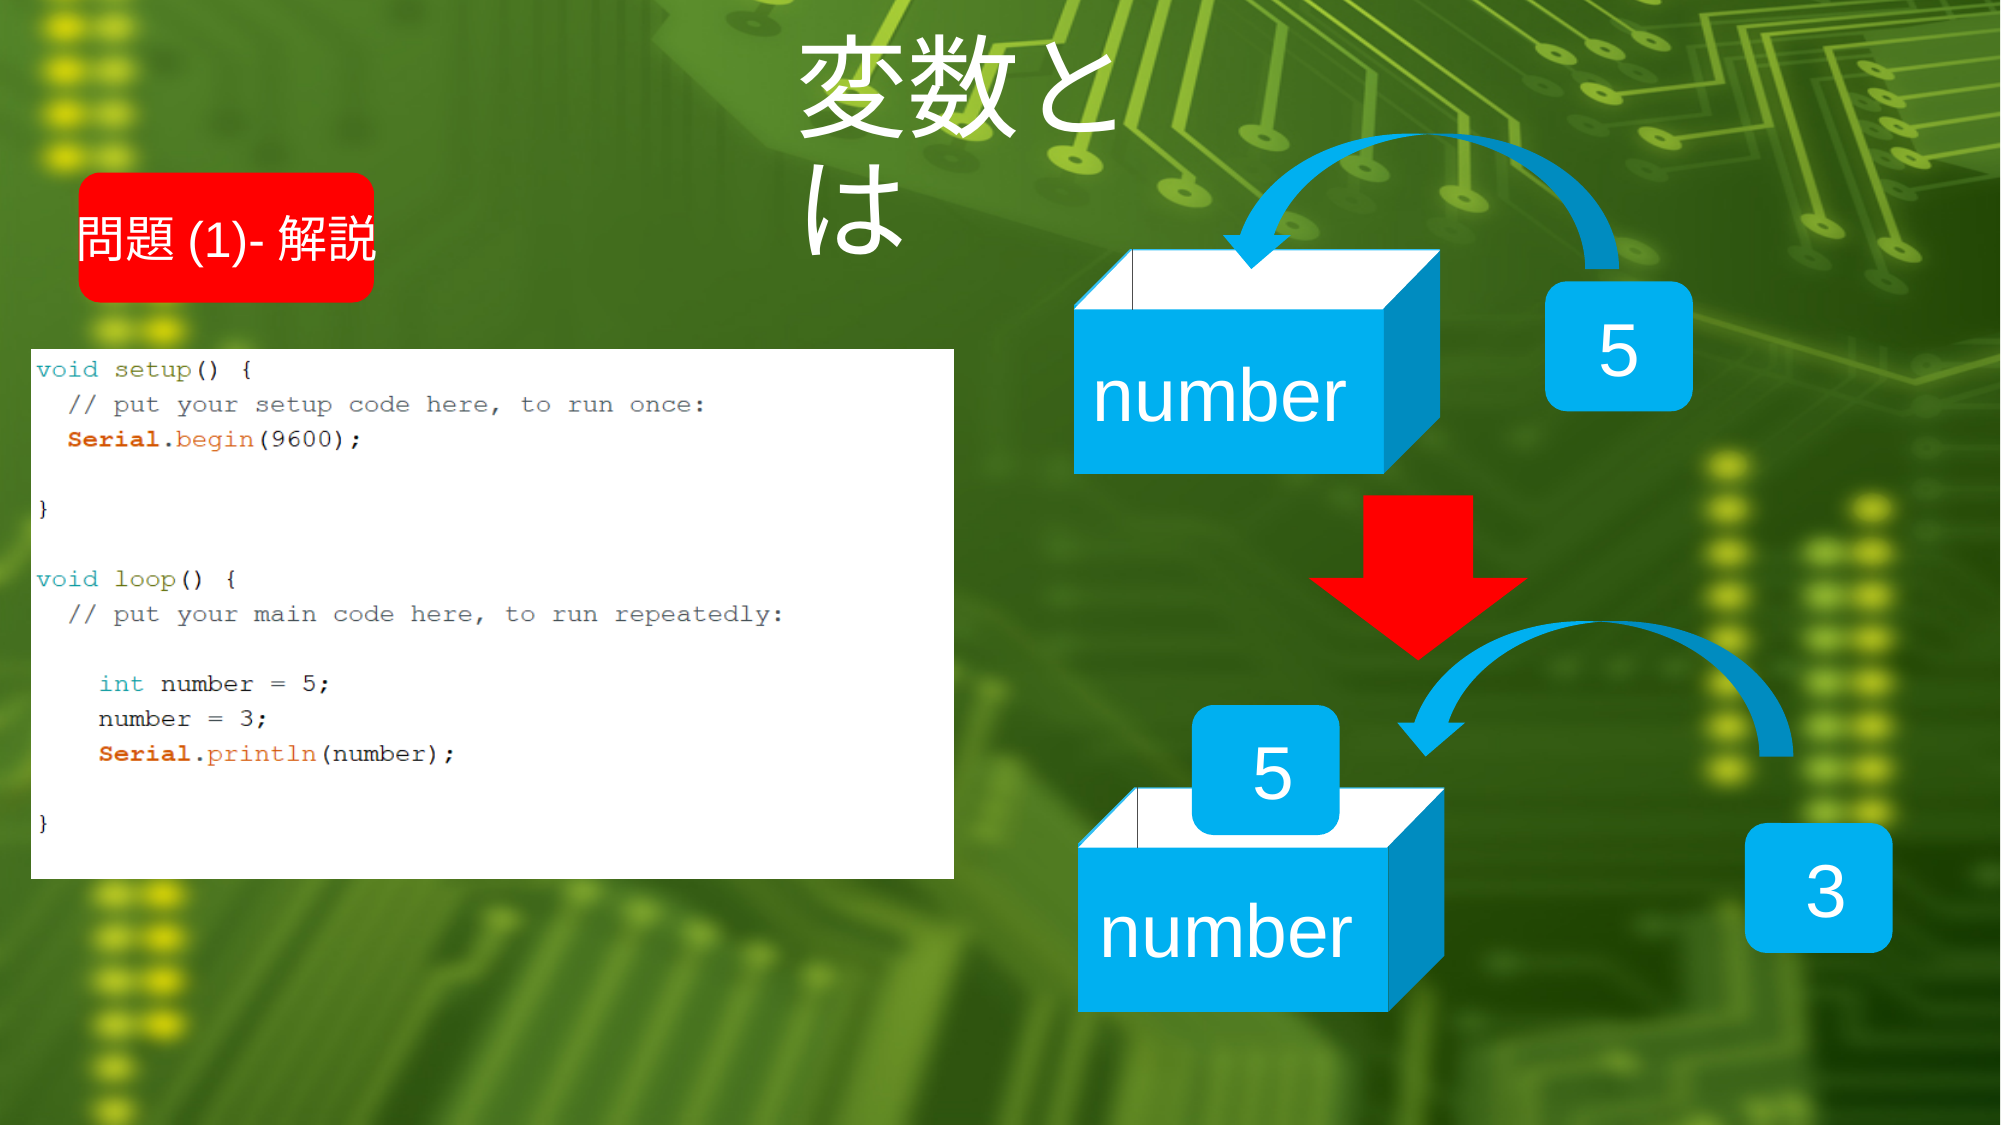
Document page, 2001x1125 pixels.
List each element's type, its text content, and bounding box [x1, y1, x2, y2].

text_box 問題(1)-解説 [78, 172, 374, 303]
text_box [959, 249, 1480, 474]
text_box [1308, 495, 1529, 661]
text_box [1223, 133, 1620, 270]
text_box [966, 787, 1487, 1012]
text_box [1421, 621, 1794, 757]
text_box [1013, 705, 1533, 836]
text_box 変数とは [780, 24, 1220, 138]
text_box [1359, 281, 1879, 412]
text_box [1566, 823, 2000, 953]
picture [0, 0, 2001, 1125]
